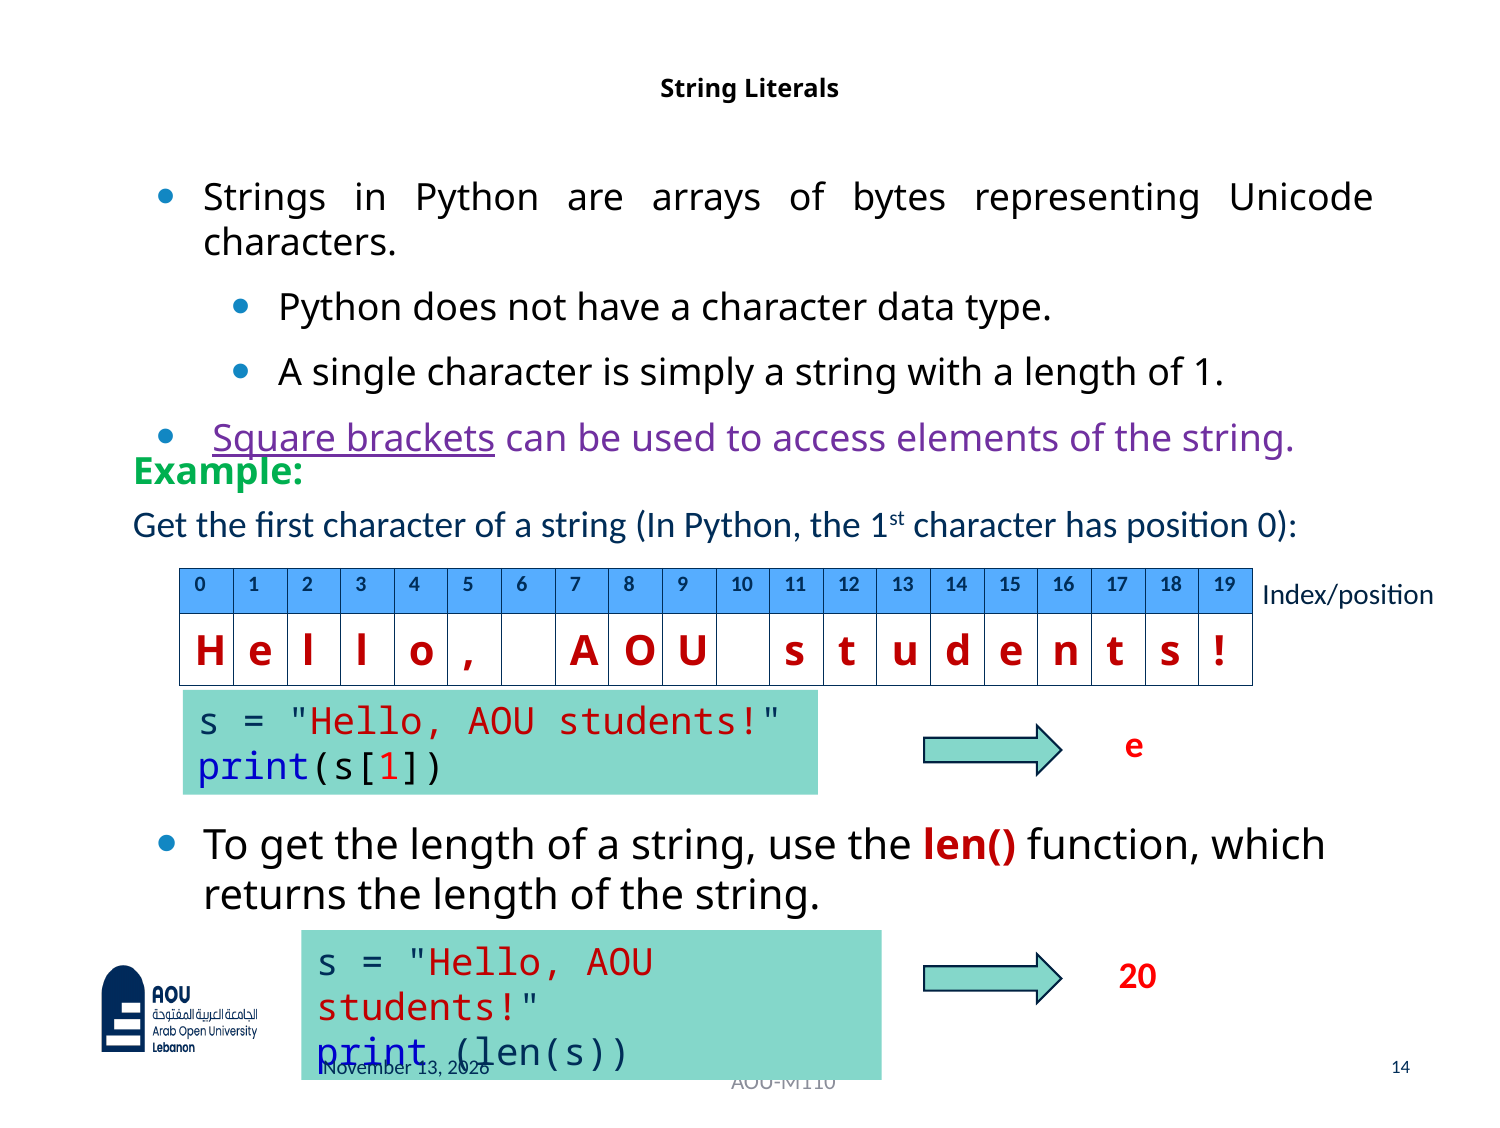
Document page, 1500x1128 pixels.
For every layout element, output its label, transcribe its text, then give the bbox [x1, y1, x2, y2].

table_header 5 [448, 569, 501, 613]
text_box Index/position [1247, 568, 1460, 618]
table_header 0 [180, 569, 233, 613]
table_cell t [1092, 614, 1145, 685]
table_cell s [770, 614, 823, 685]
text_box s = "Hello, AOU students!" print(s[1]) [182, 689, 818, 795]
table_header 19 [1199, 569, 1247, 613]
table_header 3 [341, 569, 394, 613]
text_box [923, 951, 1063, 1006]
text_box Strings in Python are arrays of bytes representing Unicode characters. Python does not have a character data type. A single character is simply a string with a length of 1. Square brackets can be used to access elements of the string. [141, 166, 1390, 466]
table_cell , [448, 614, 501, 685]
table_cell ! [1199, 614, 1252, 685]
table_cell s [1146, 614, 1198, 685]
table_cell o [395, 614, 447, 685]
table_header 2 [288, 569, 340, 613]
table_cell d [931, 614, 984, 685]
table_cell l [288, 614, 340, 685]
table_cell e [234, 614, 287, 685]
table_cell O [609, 614, 662, 685]
table_header 8 [609, 569, 662, 613]
table_header 1 [234, 569, 287, 613]
table_header 10 [717, 569, 769, 613]
title String Literals [118, 39, 1382, 143]
table_cell e [985, 614, 1037, 685]
table_cell A [556, 614, 608, 685]
footer AOU-M110 [356, 1050, 1211, 1111]
table_cell [717, 614, 769, 685]
slide_number 14 [1354, 1036, 1425, 1097]
text_box [923, 723, 1063, 777]
table_header 16 [1038, 569, 1091, 613]
table_cell n [1038, 614, 1091, 685]
text_box To get the length of a string, use the len() function, which returns the length of the string. [141, 810, 1369, 925]
text_box e [1110, 712, 1140, 773]
table_header 6 [502, 569, 555, 613]
table_cell u [877, 614, 930, 685]
text_box 20 [1103, 943, 1174, 1003]
picture [89, 948, 269, 1068]
table_header 17 [1092, 569, 1145, 613]
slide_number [286, 1036, 527, 1097]
table_header 9 [663, 569, 716, 613]
table_header 13 [877, 569, 930, 613]
table_header 7 [556, 569, 608, 613]
table_cell U [663, 614, 716, 685]
table_header 12 [824, 569, 876, 613]
text_box Example: Get the first character of a string (In Python, the 1st character has position 0): [118, 439, 1500, 552]
table_header 15 [985, 569, 1037, 613]
table_cell l [341, 614, 394, 685]
table_cell H [180, 614, 233, 685]
table_header 4 [395, 569, 447, 613]
table_header 11 [770, 569, 823, 613]
table_cell [502, 614, 555, 685]
table_cell t [824, 614, 876, 685]
text_box s = "Hello, AOU students!" print (len(s)) [301, 930, 882, 1050]
table_header 14 [931, 569, 984, 613]
table_header 18 [1146, 569, 1198, 613]
